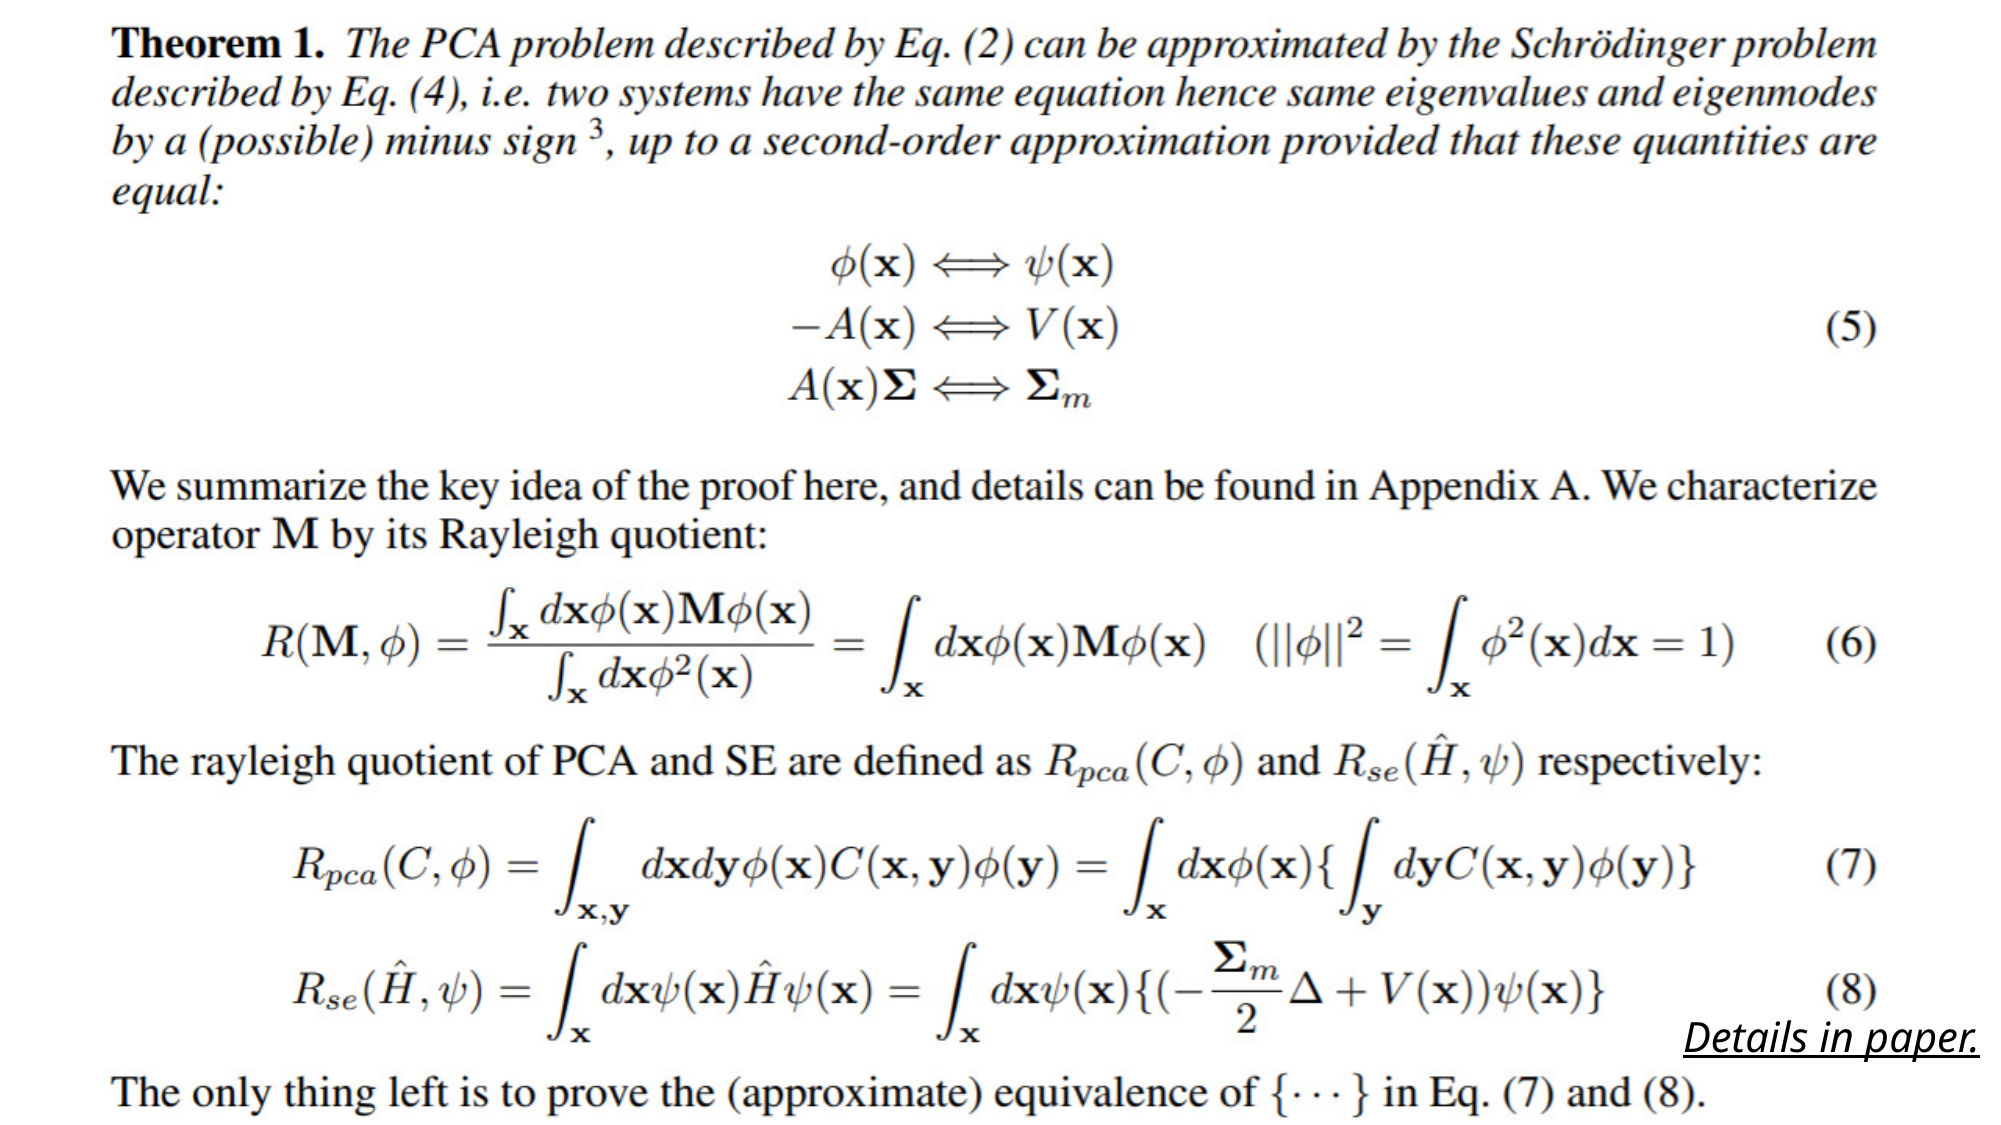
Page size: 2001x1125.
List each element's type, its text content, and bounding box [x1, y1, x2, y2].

picture [92, 6, 1907, 1119]
text_box Details in paper. [1907, 1003, 1996, 1068]
